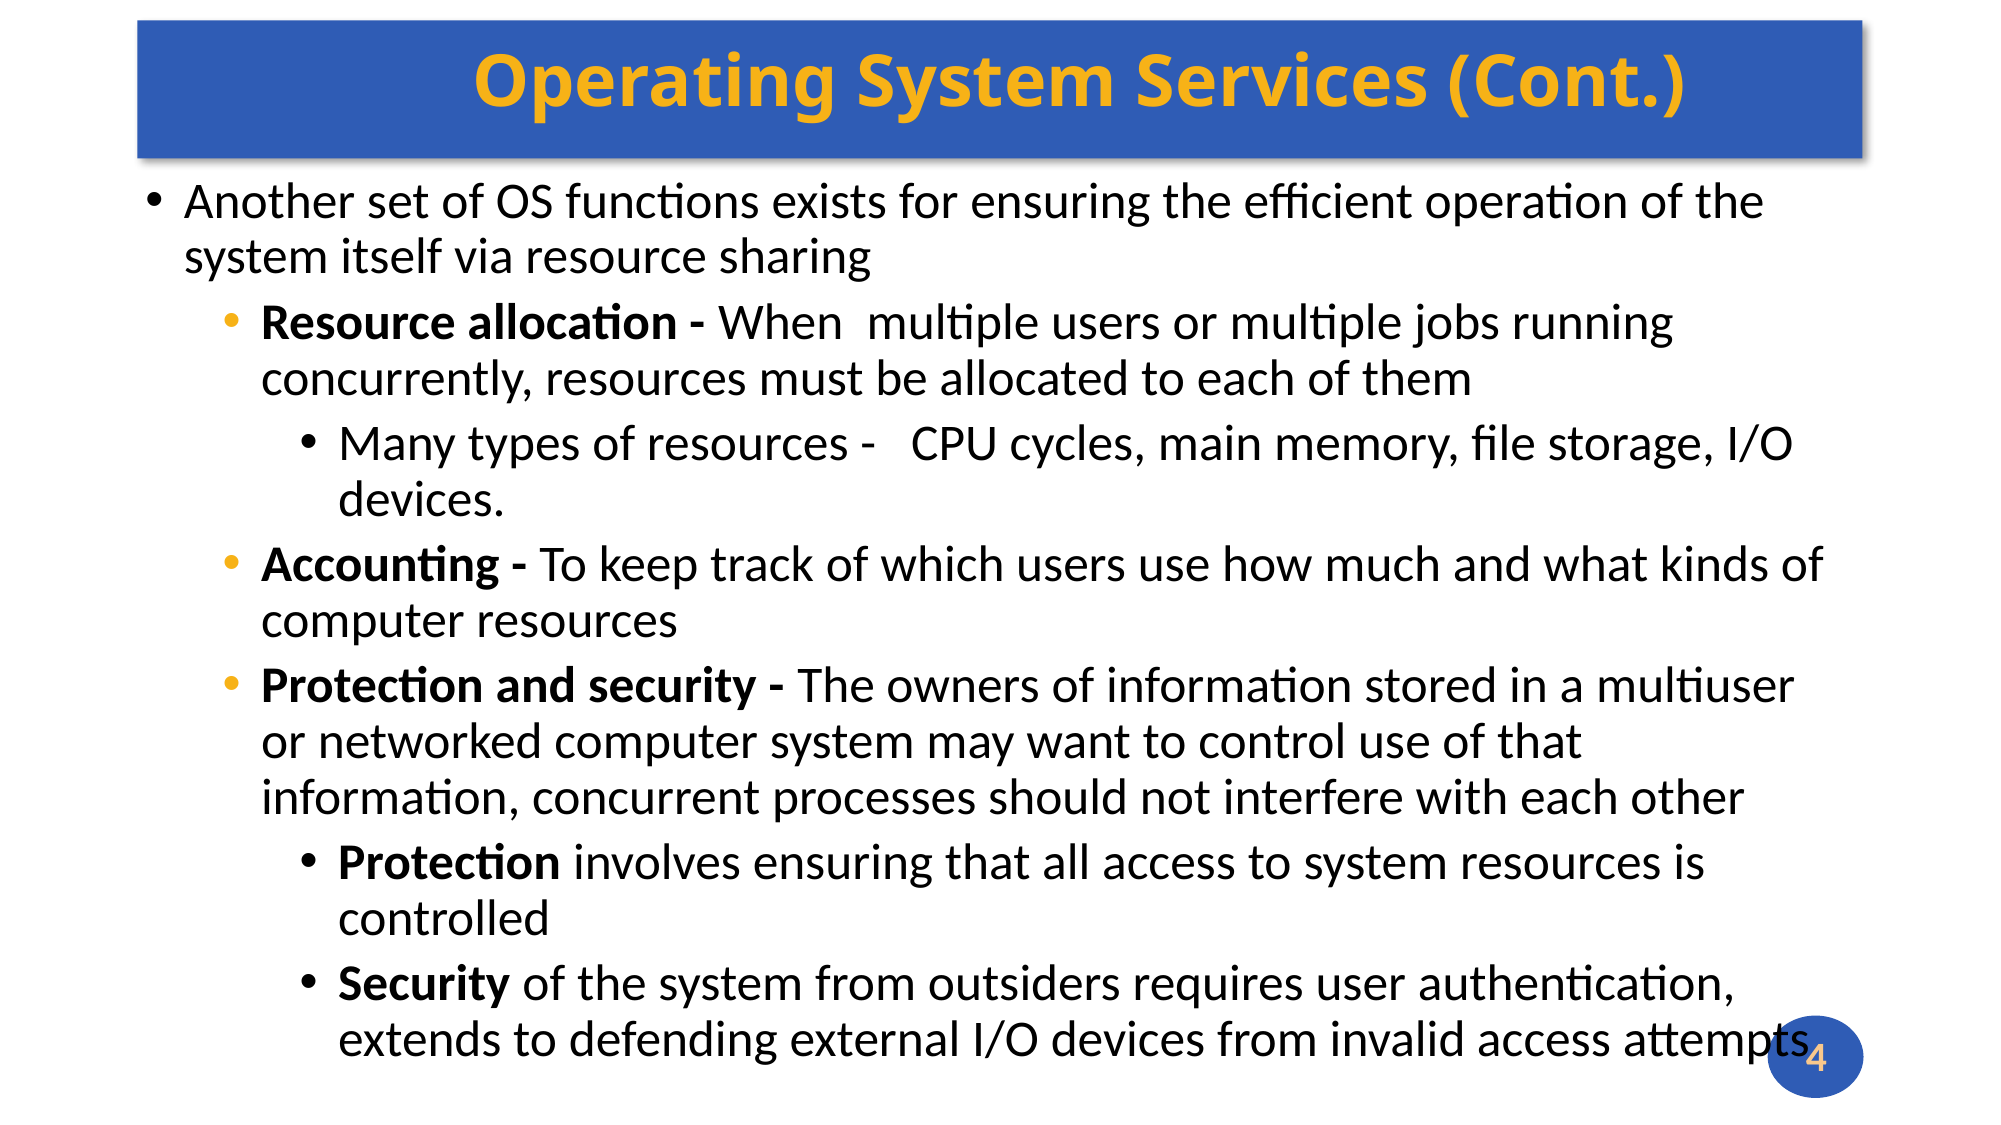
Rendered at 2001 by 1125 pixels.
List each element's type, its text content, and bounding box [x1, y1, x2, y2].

list Another set of OS functions exists for ensuring the efficient operation of the system itself via resource sharing Resource allocation - When multiple users or multiple jobs running concurrently, resources must be allocated to each of them Many types of resources - CPU cycles, main memory, file storage, I/O devices. Accounting - To keep track of which users use how much and what kinds of computer resources Protection and security - The owners of information stored in a multiuser or networked computer system may want to control use of that information, concurrent processes should not interfere with each other Protection involves ensuring that all access to system resources is controlled Security of the system from outsiders requires user authentication, extends to defending external I/O devices from invalid access attempts [130, 166, 1845, 1086]
slide_number 4 [1767, 1015, 1866, 1095]
title Operating System Services (Cont.) [219, 29, 1929, 125]
